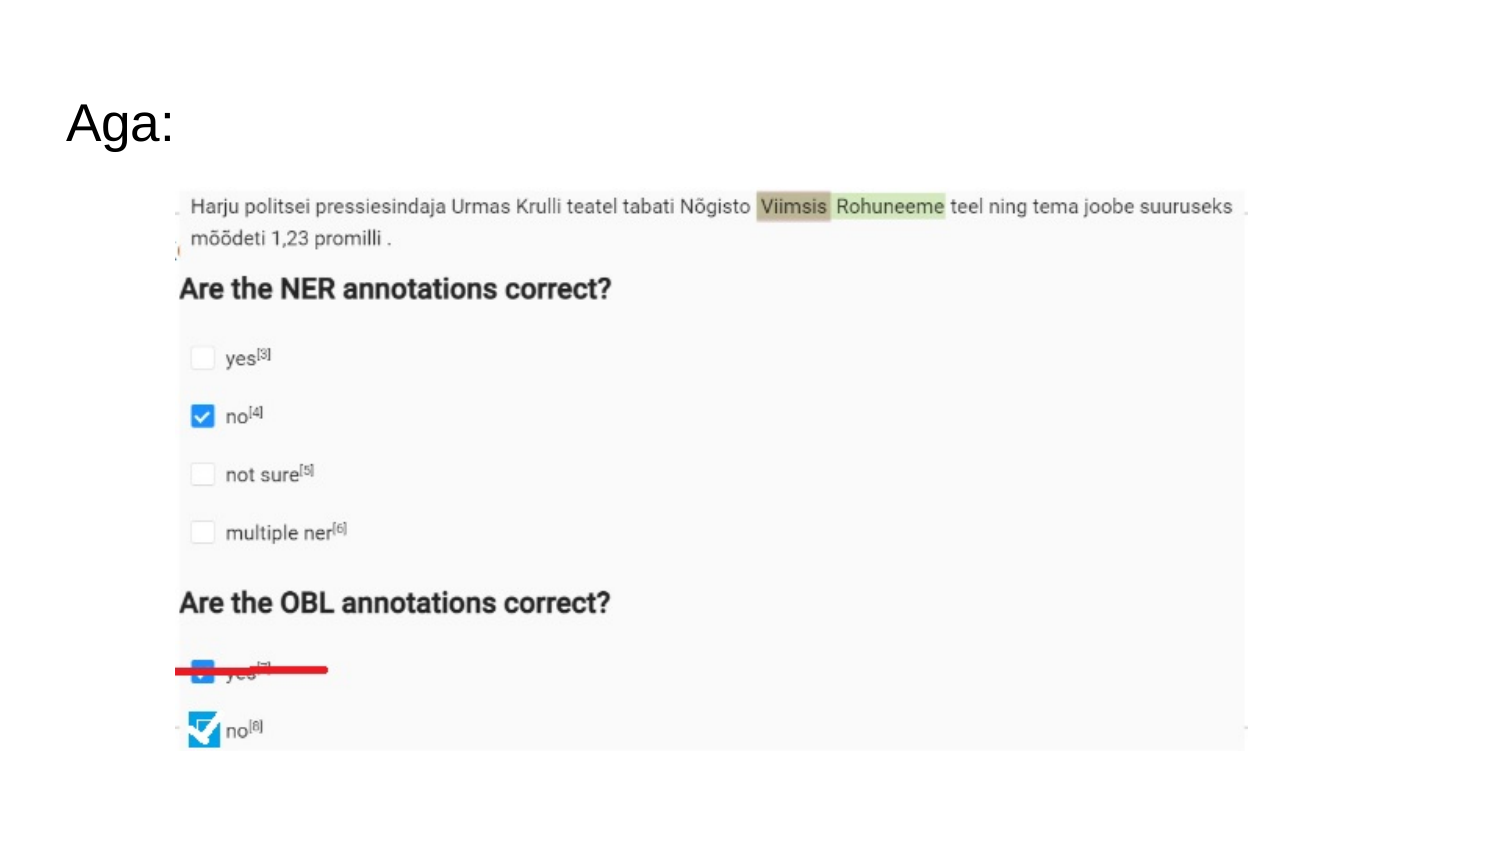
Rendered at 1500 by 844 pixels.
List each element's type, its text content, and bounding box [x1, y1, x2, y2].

title Aga: [51, 72, 1449, 167]
picture [175, 187, 1248, 751]
